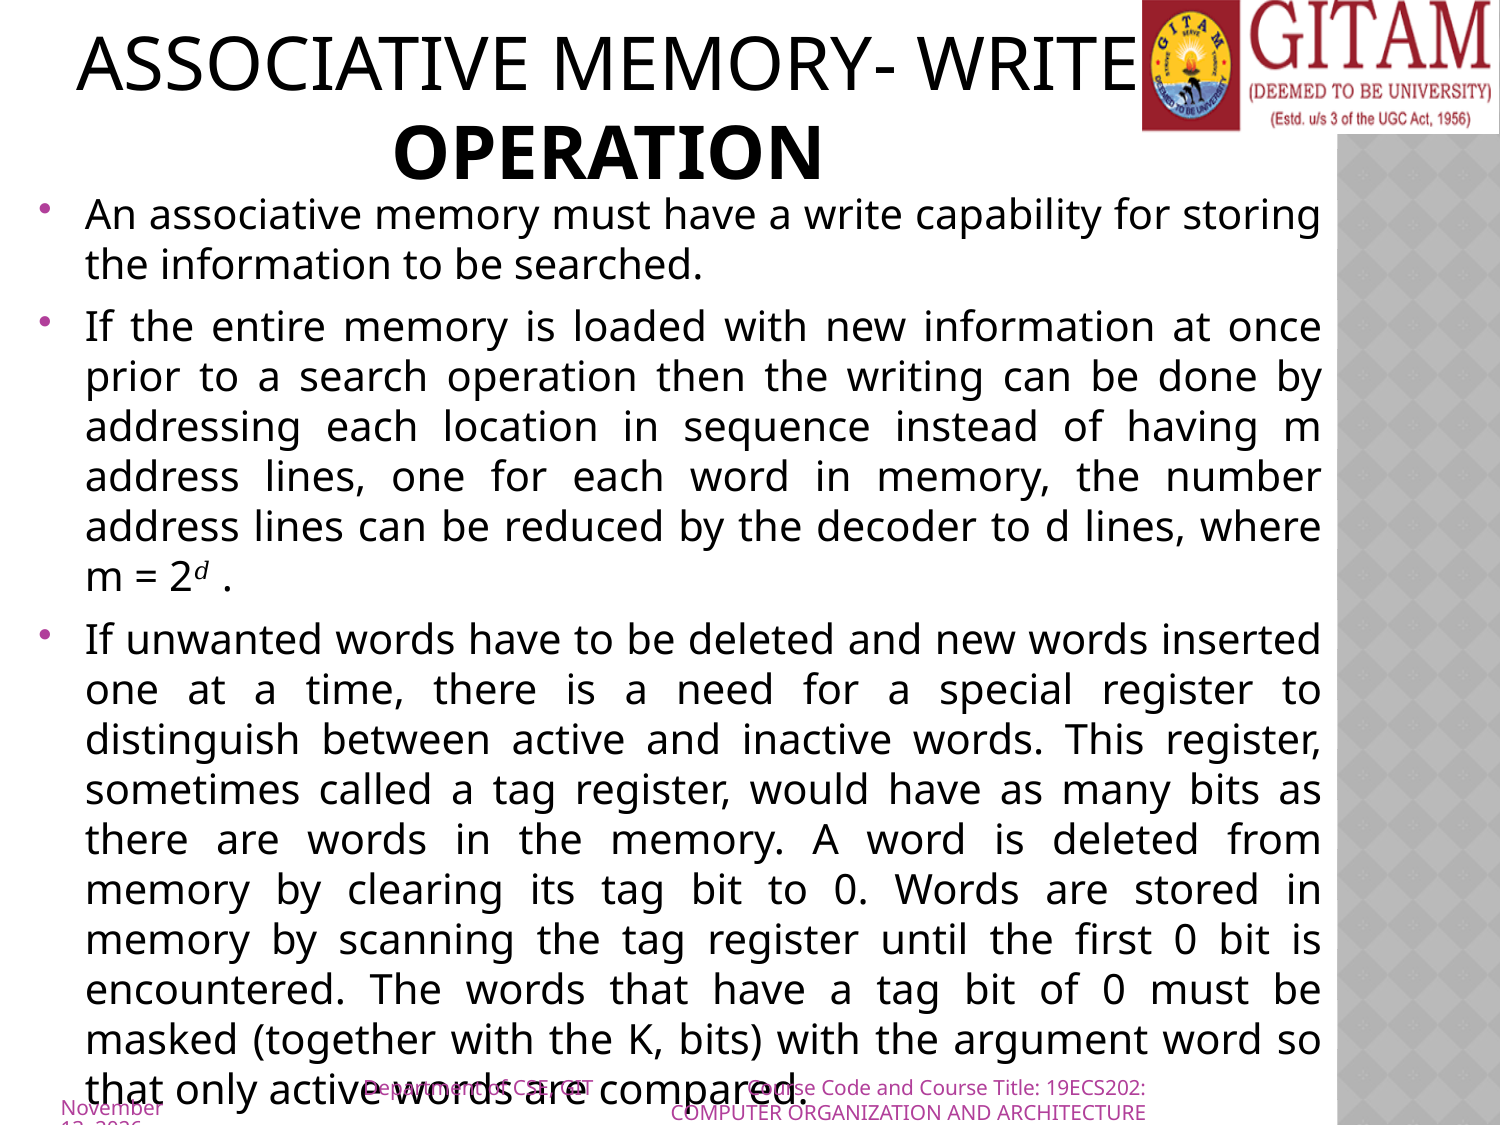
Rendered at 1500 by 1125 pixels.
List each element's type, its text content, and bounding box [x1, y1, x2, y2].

list An associative memory must have a write capability for storing the information to be searched. If the entire memory is loaded with new information at once prior to a search operation then the writing can be done by addressing each location in sequence instead of having m address lines, one for each word in memory, the number address lines can be reduced by the decoder to d lines, where m = 2𝑑 . If unwanted words have to be deleted and new words inserted one at a time, there is a need for a special register to distinguish between active and inactive words. This register, sometimes called a tag register, would have as many bits as there are words in the memory. A word is deleted from memory by clearing its tag bit to 0. Words are stored in memory by scanning the tag register until the first 0 bit is encountered. The words that have a tag bit of 0 must be masked (together with the K, bits) with the argument word so that only active words are compared. [24, 180, 1338, 1100]
picture [1142, 0, 1500, 134]
title Associative Memory- Write operation [24, 15, 1193, 180]
footer Department of CSE, GIT Course Code and Course Title: 19ECS202: COMPUTER ORGANIZATION AND ARCHITECTURE [238, 1067, 1161, 1125]
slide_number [45, 1063, 194, 1123]
